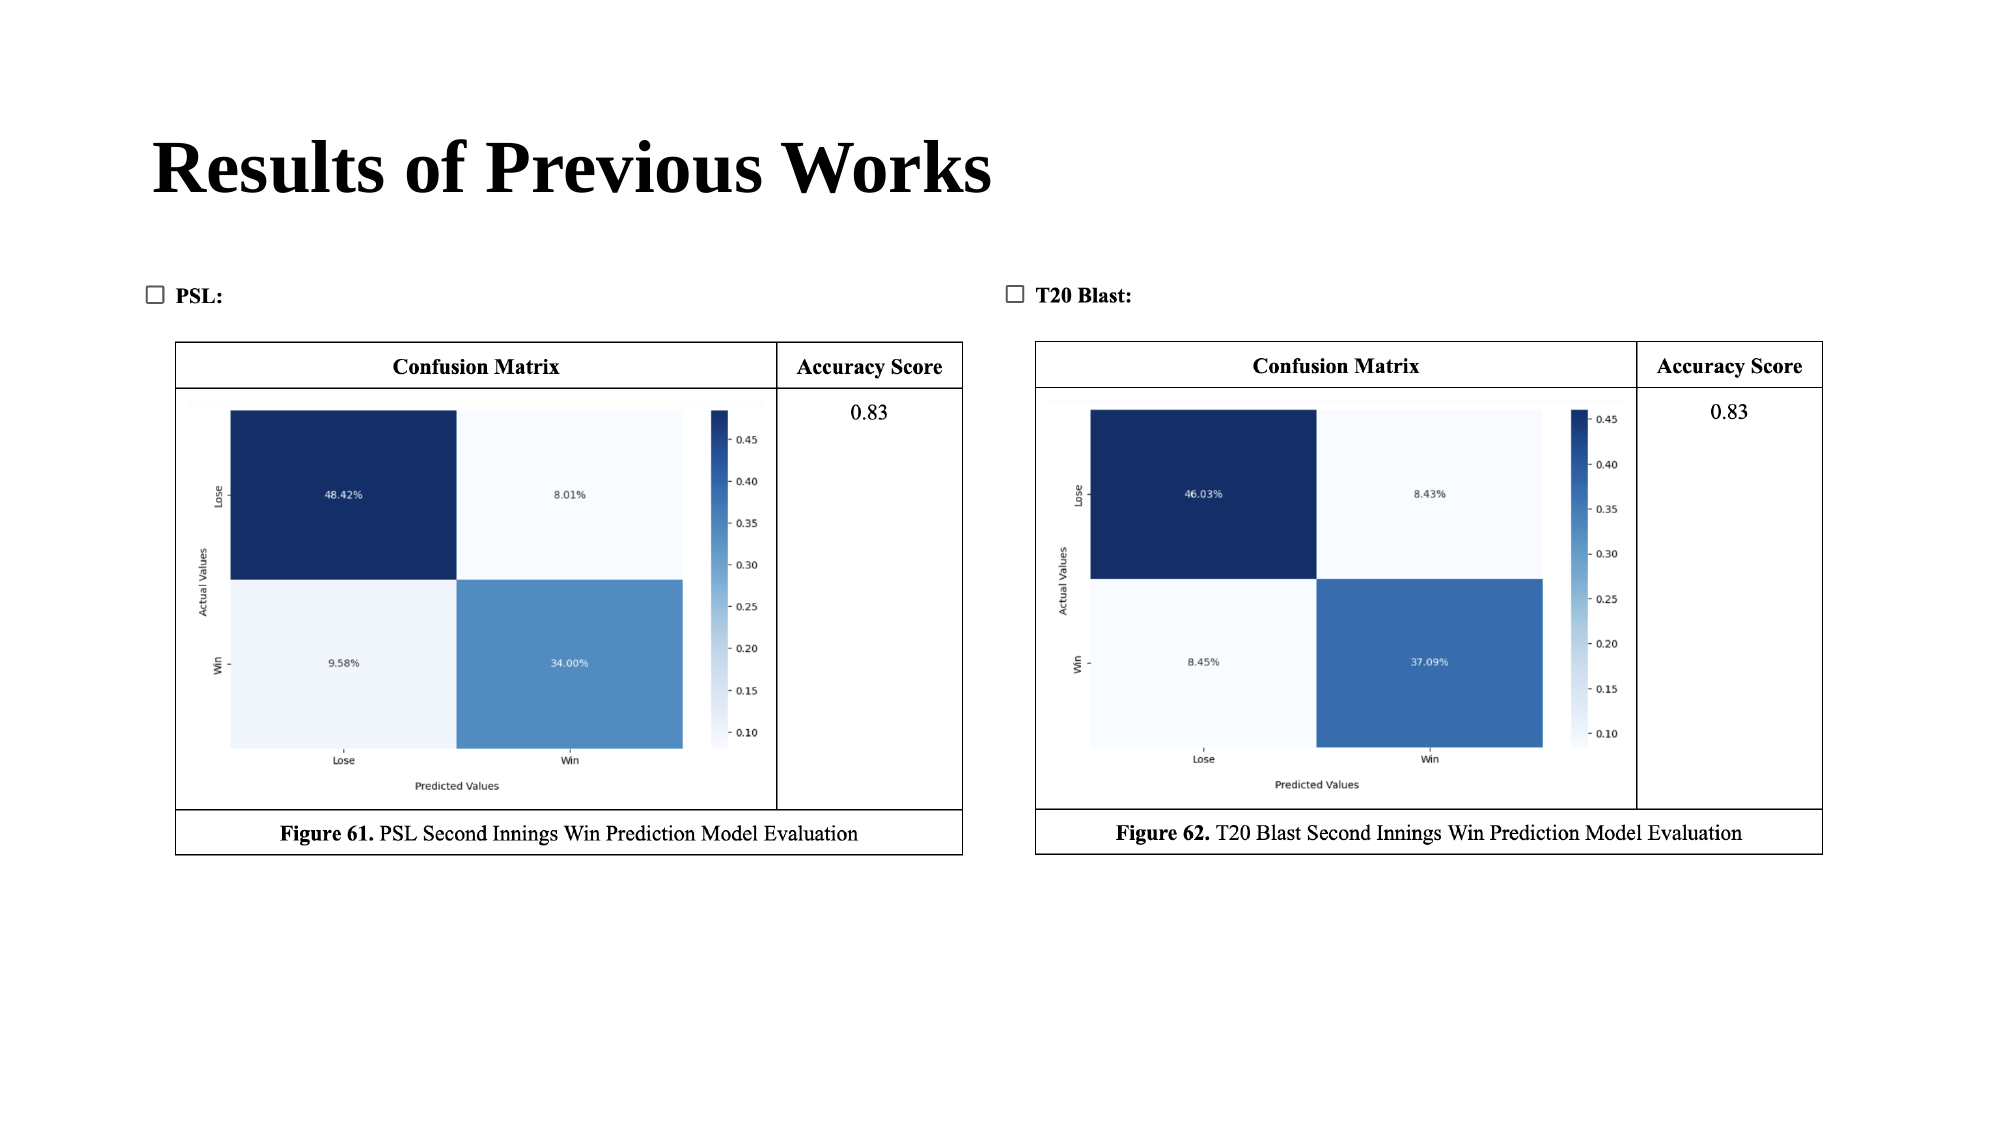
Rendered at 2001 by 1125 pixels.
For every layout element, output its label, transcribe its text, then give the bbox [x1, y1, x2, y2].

picture [999, 276, 1829, 858]
title Results of Previous Works [137, 59, 1863, 278]
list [137, 276, 971, 858]
